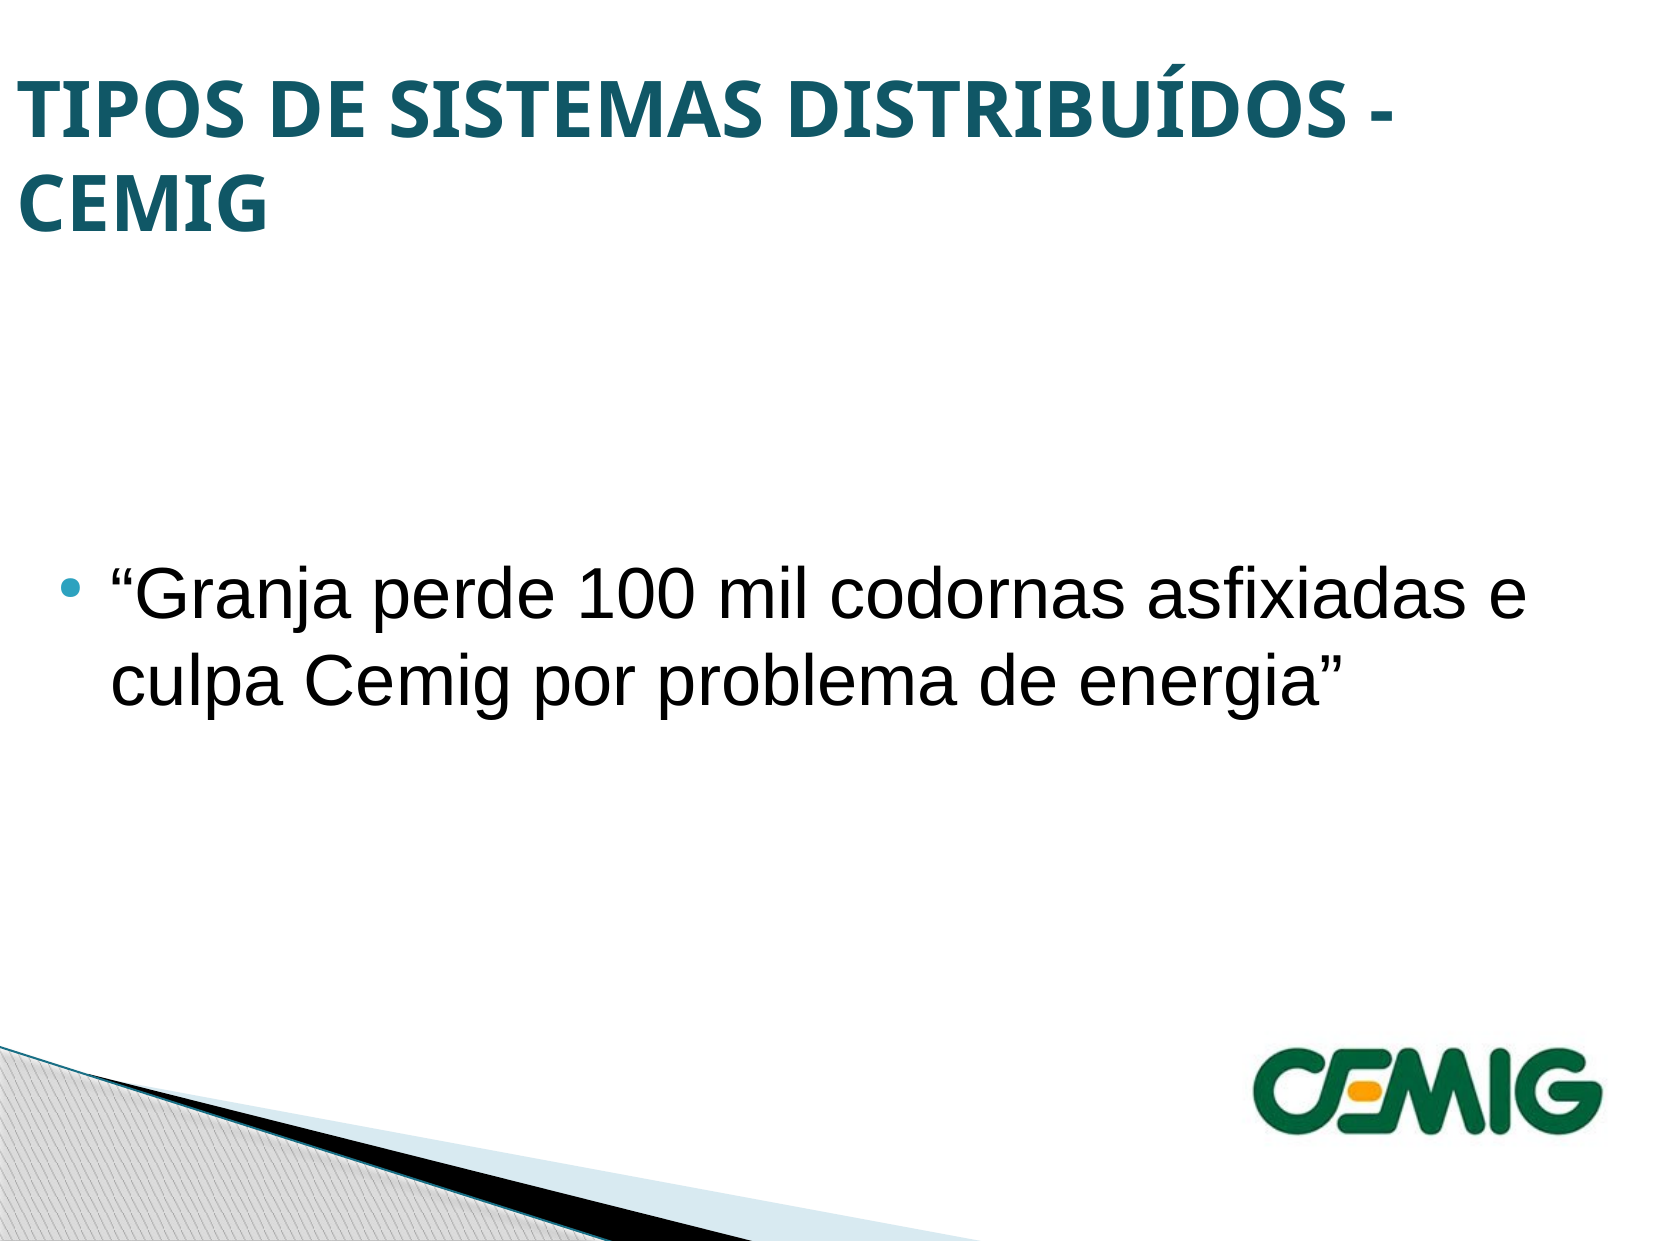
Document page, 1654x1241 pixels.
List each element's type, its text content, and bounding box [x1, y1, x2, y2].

text_box “Granja perde 100 mil codornas asfixiadas e culpa Cemig por problema de energia” [23, 301, 1579, 1021]
picture [1197, 940, 1654, 1241]
text_box TIPOS DE SISTEMAS DISTRIBUÍDOS - CEMIG [0, 50, 1642, 256]
